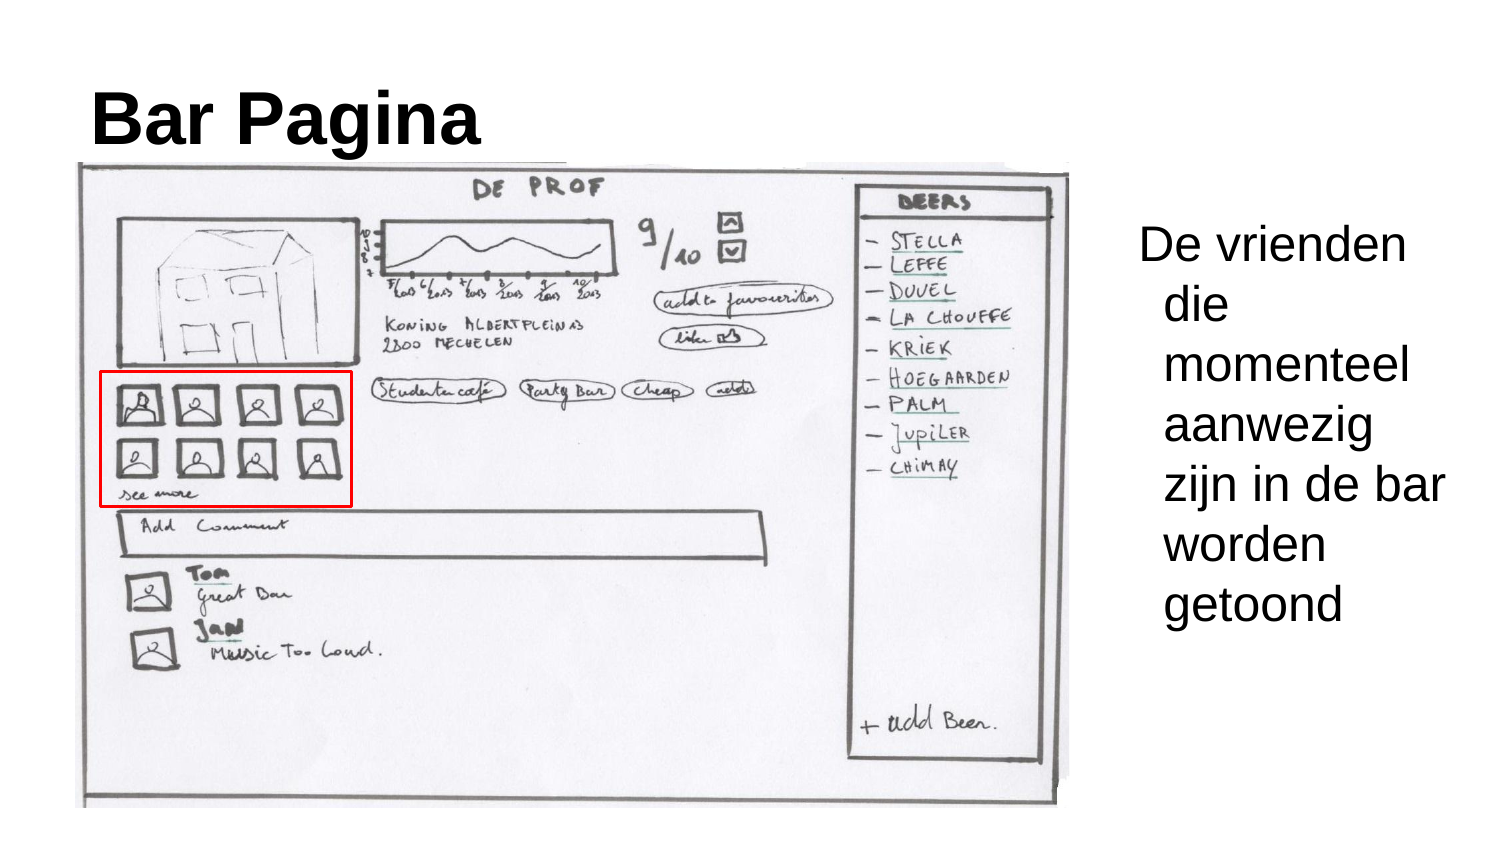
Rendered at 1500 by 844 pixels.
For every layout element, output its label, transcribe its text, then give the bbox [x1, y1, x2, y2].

text_box [100, 371, 352, 507]
text_box [75, 162, 1070, 808]
list De vrienden die momenteel aanwezig zijn in de bar worden getoond [1092, 196, 1471, 808]
title Bar Pagina [75, 33, 1425, 175]
